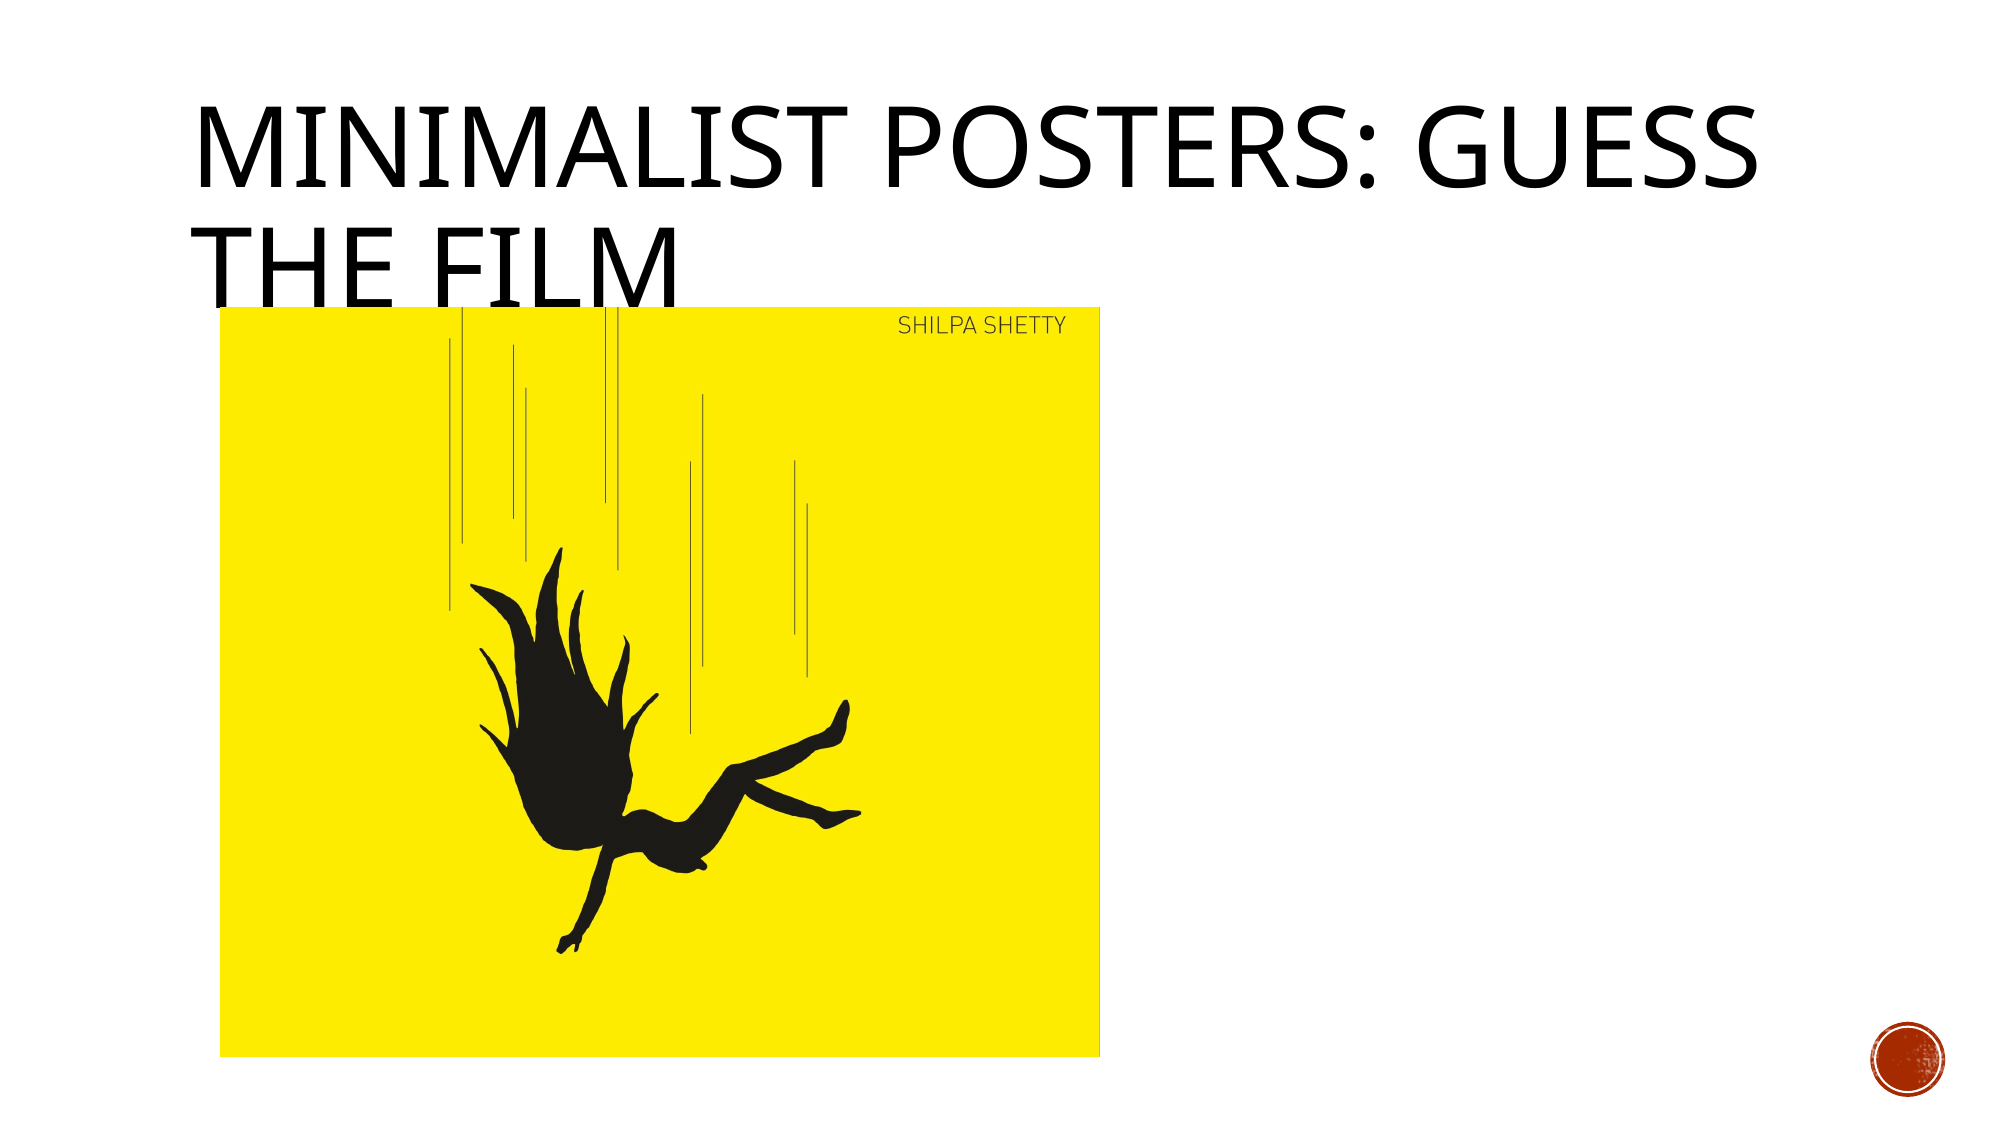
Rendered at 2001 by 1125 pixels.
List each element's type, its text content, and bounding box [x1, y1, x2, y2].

title Minimalist posters: Guess the film [175, 79, 1826, 344]
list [222, 309, 1099, 1055]
